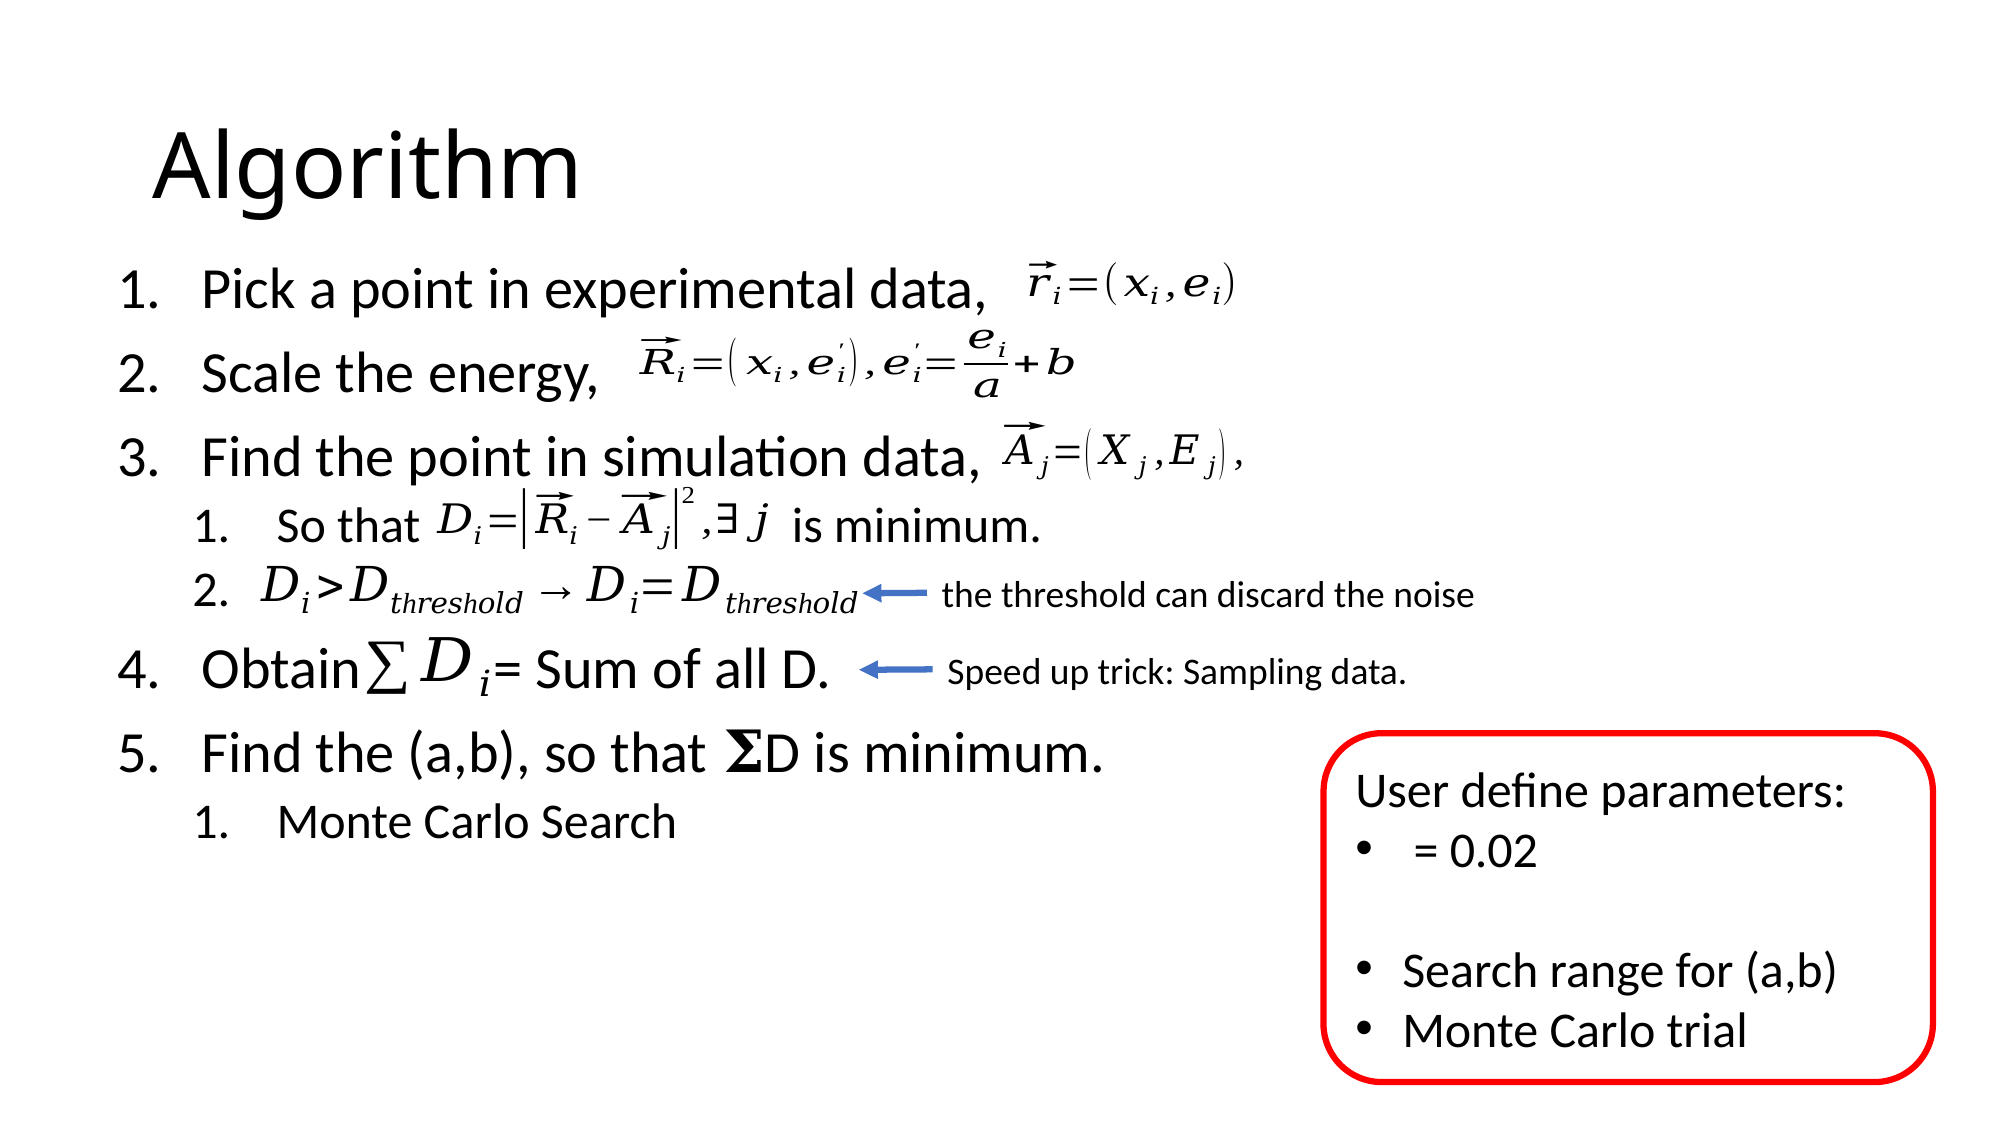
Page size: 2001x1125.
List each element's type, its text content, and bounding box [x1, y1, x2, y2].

list Pick a point in experimental data, Scale the energy, Find the point in simulation data, So that is minimum. Obtain = Sum of all D. Find the (a,b), so that 𝚺D is minimum. Monte Carlo Search [102, 250, 1828, 965]
text_box the threshold can discard the noise [926, 562, 1500, 623]
title Algorithm [137, 59, 1863, 278]
text_box Speed up trick: Sampling data. [932, 639, 1423, 700]
